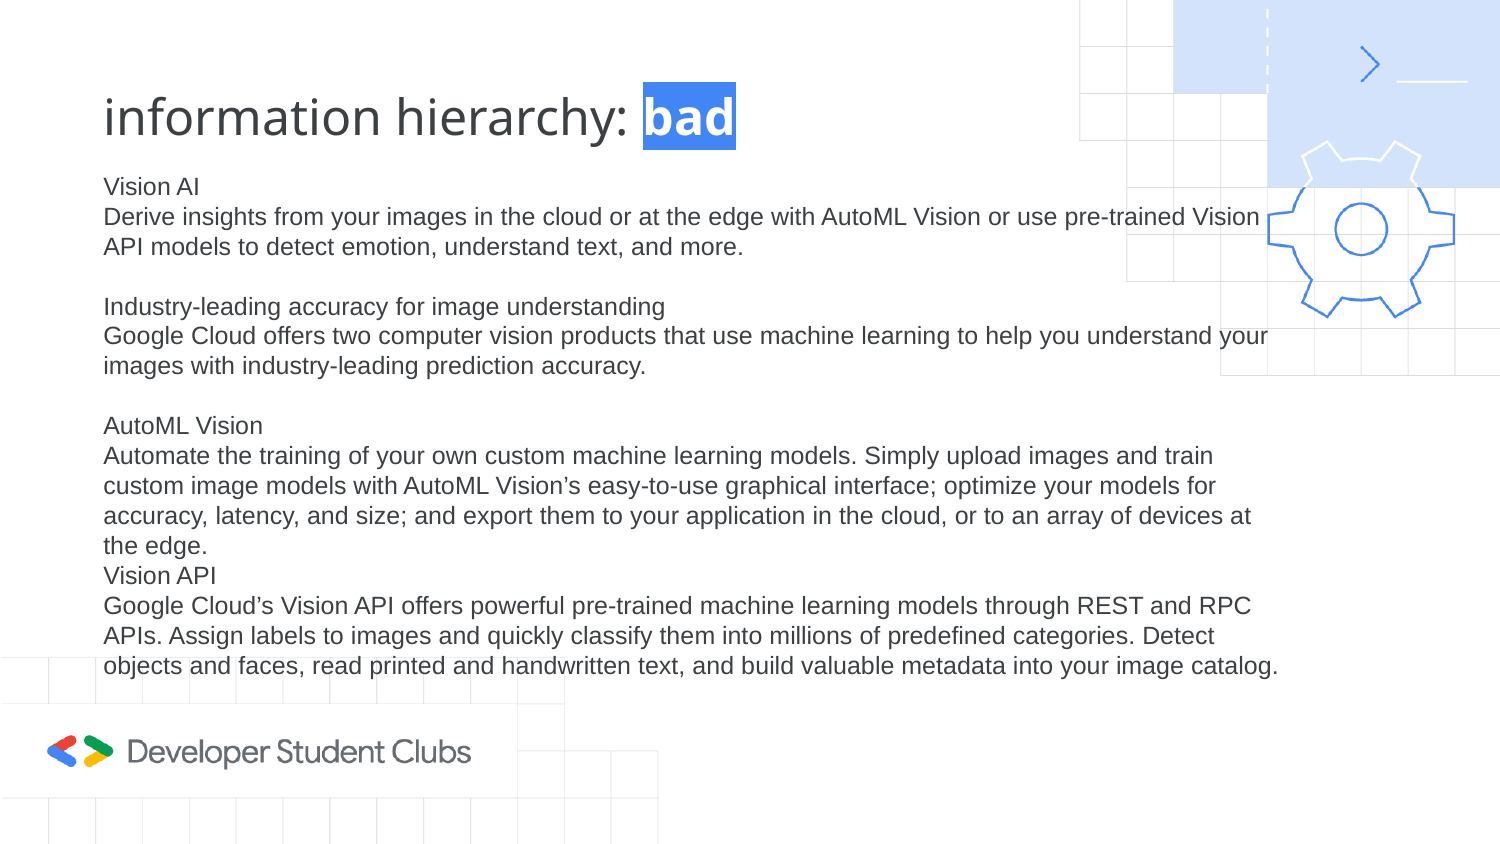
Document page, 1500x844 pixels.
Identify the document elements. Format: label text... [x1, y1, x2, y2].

text_box Vision AI Derive insights from your images in the cloud or at the edge with AutoML Vision or use pre-trained Vision API models to detect emotion, understand text, and more. Industry-leading accuracy for image understanding Google Cloud offers two computer vision products that use machine learning to help you understand your images with industry-leading prediction accuracy. AutoML Vision Automate the training of your own custom machine learning models. Simply upload images and train custom image models with AutoML Vision’s easy-to-use graphical interface; optimize your models for accuracy, latency, and size; and export them to your application in the cloud, or to an array of devices at the edge. Vision API Google Cloud’s Vision API offers powerful pre-trained machine learning models through REST and RPC APIs. Assign labels to images and quickly classify them into millions of predefined categories. Detect objects and faces, read printed and handwritten text, and build valuable metadata into your image catalog. [103, 170, 1320, 798]
picture [0, 0, 1500, 844]
text_box information hierarchy: bad [103, 85, 823, 143]
